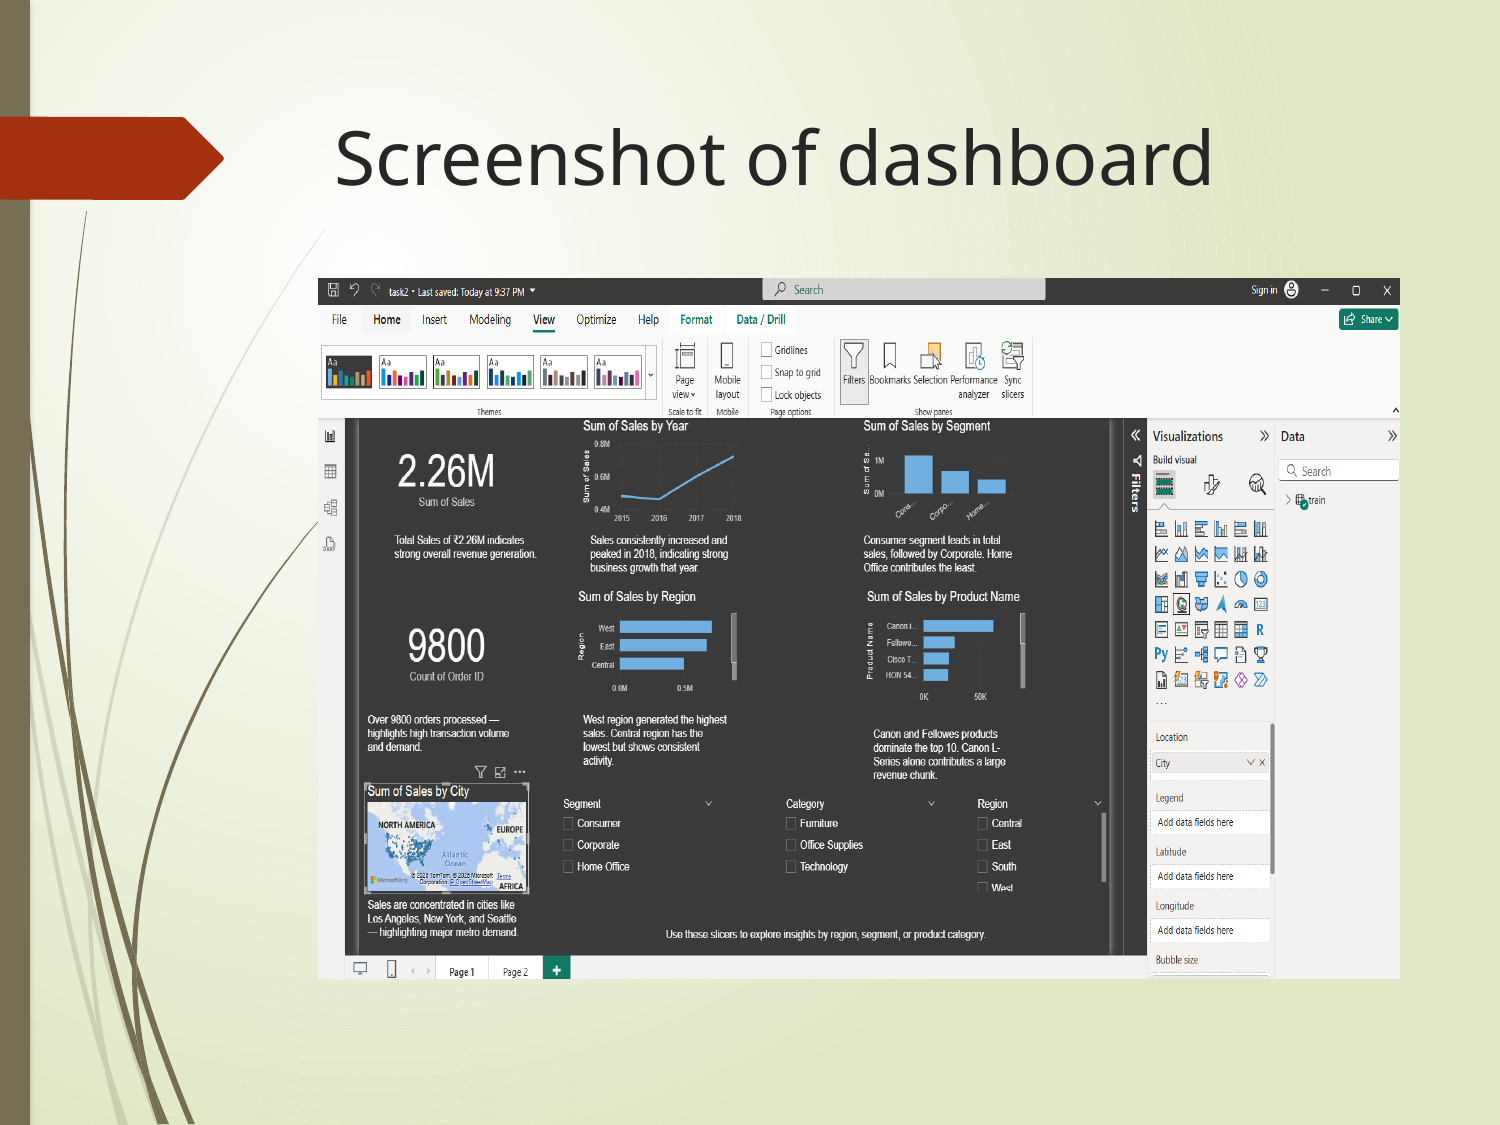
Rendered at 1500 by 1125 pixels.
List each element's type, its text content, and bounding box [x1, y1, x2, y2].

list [318, 278, 1401, 980]
title Screenshot of dashboard [319, 102, 1400, 278]
